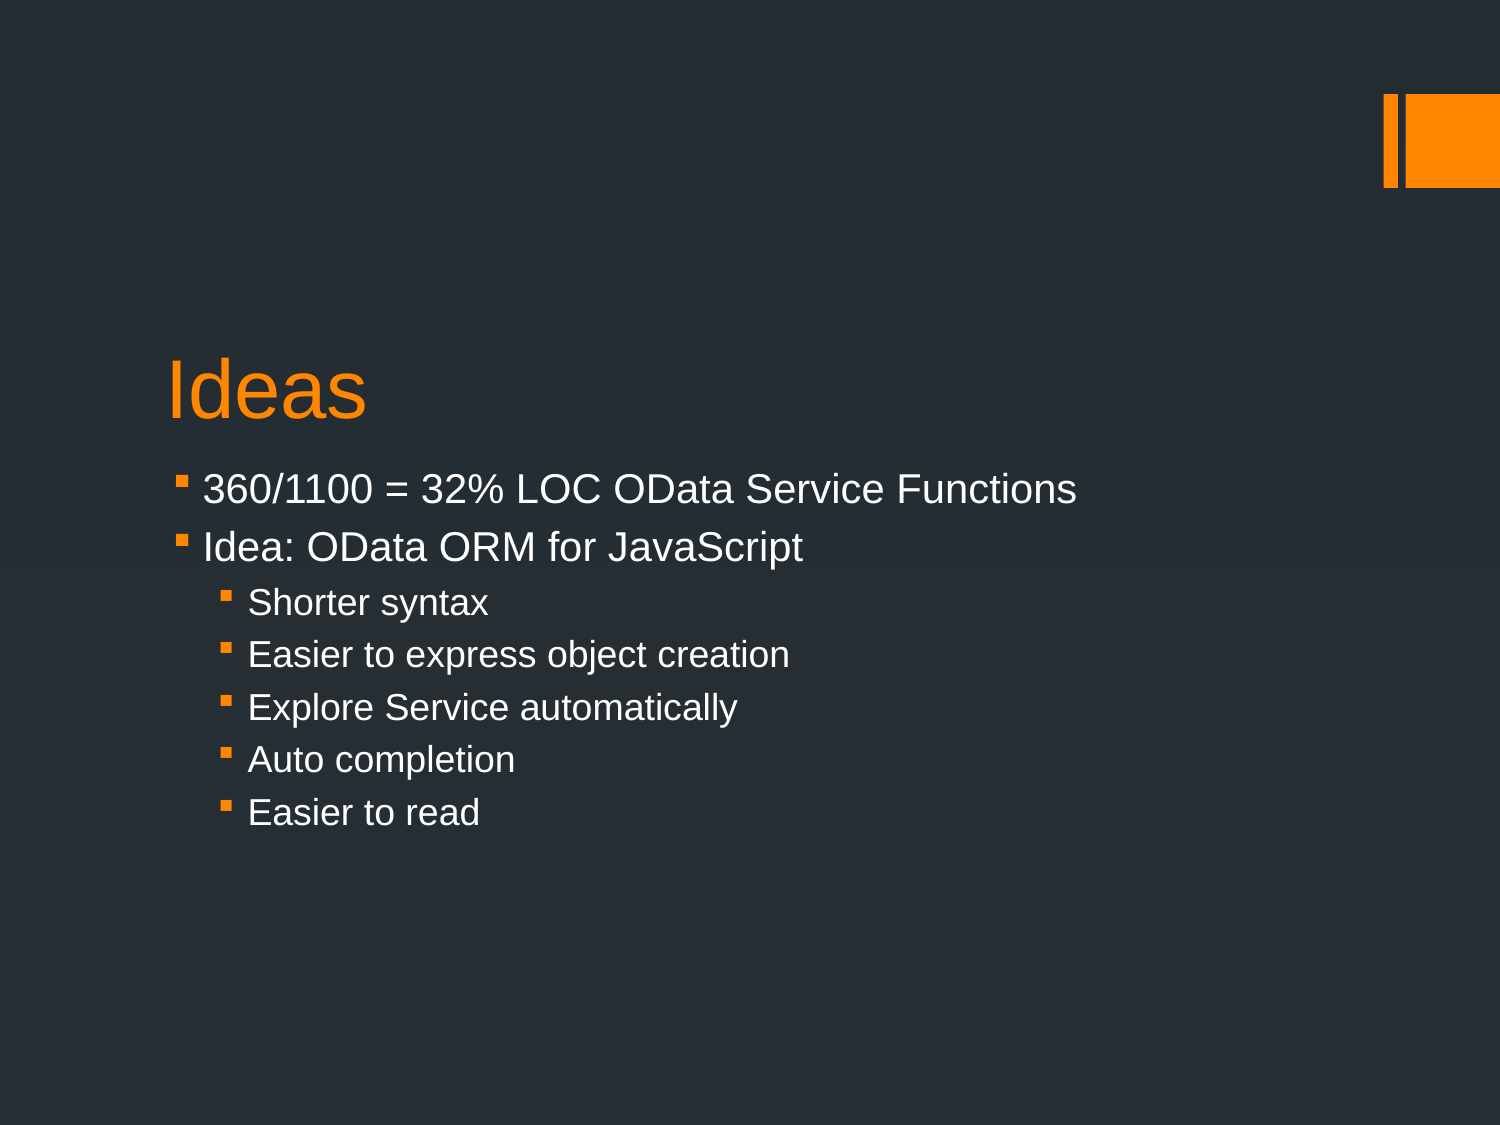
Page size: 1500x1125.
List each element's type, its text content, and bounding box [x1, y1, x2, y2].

title Ideas [150, 253, 1350, 443]
list 360/1100 = 32% LOC OData Service Functions Idea: OData ORM for JavaScript Shorter syntax Easier to express object creation Explore Service automatically Auto completion Easier to read [150, 454, 1350, 1035]
